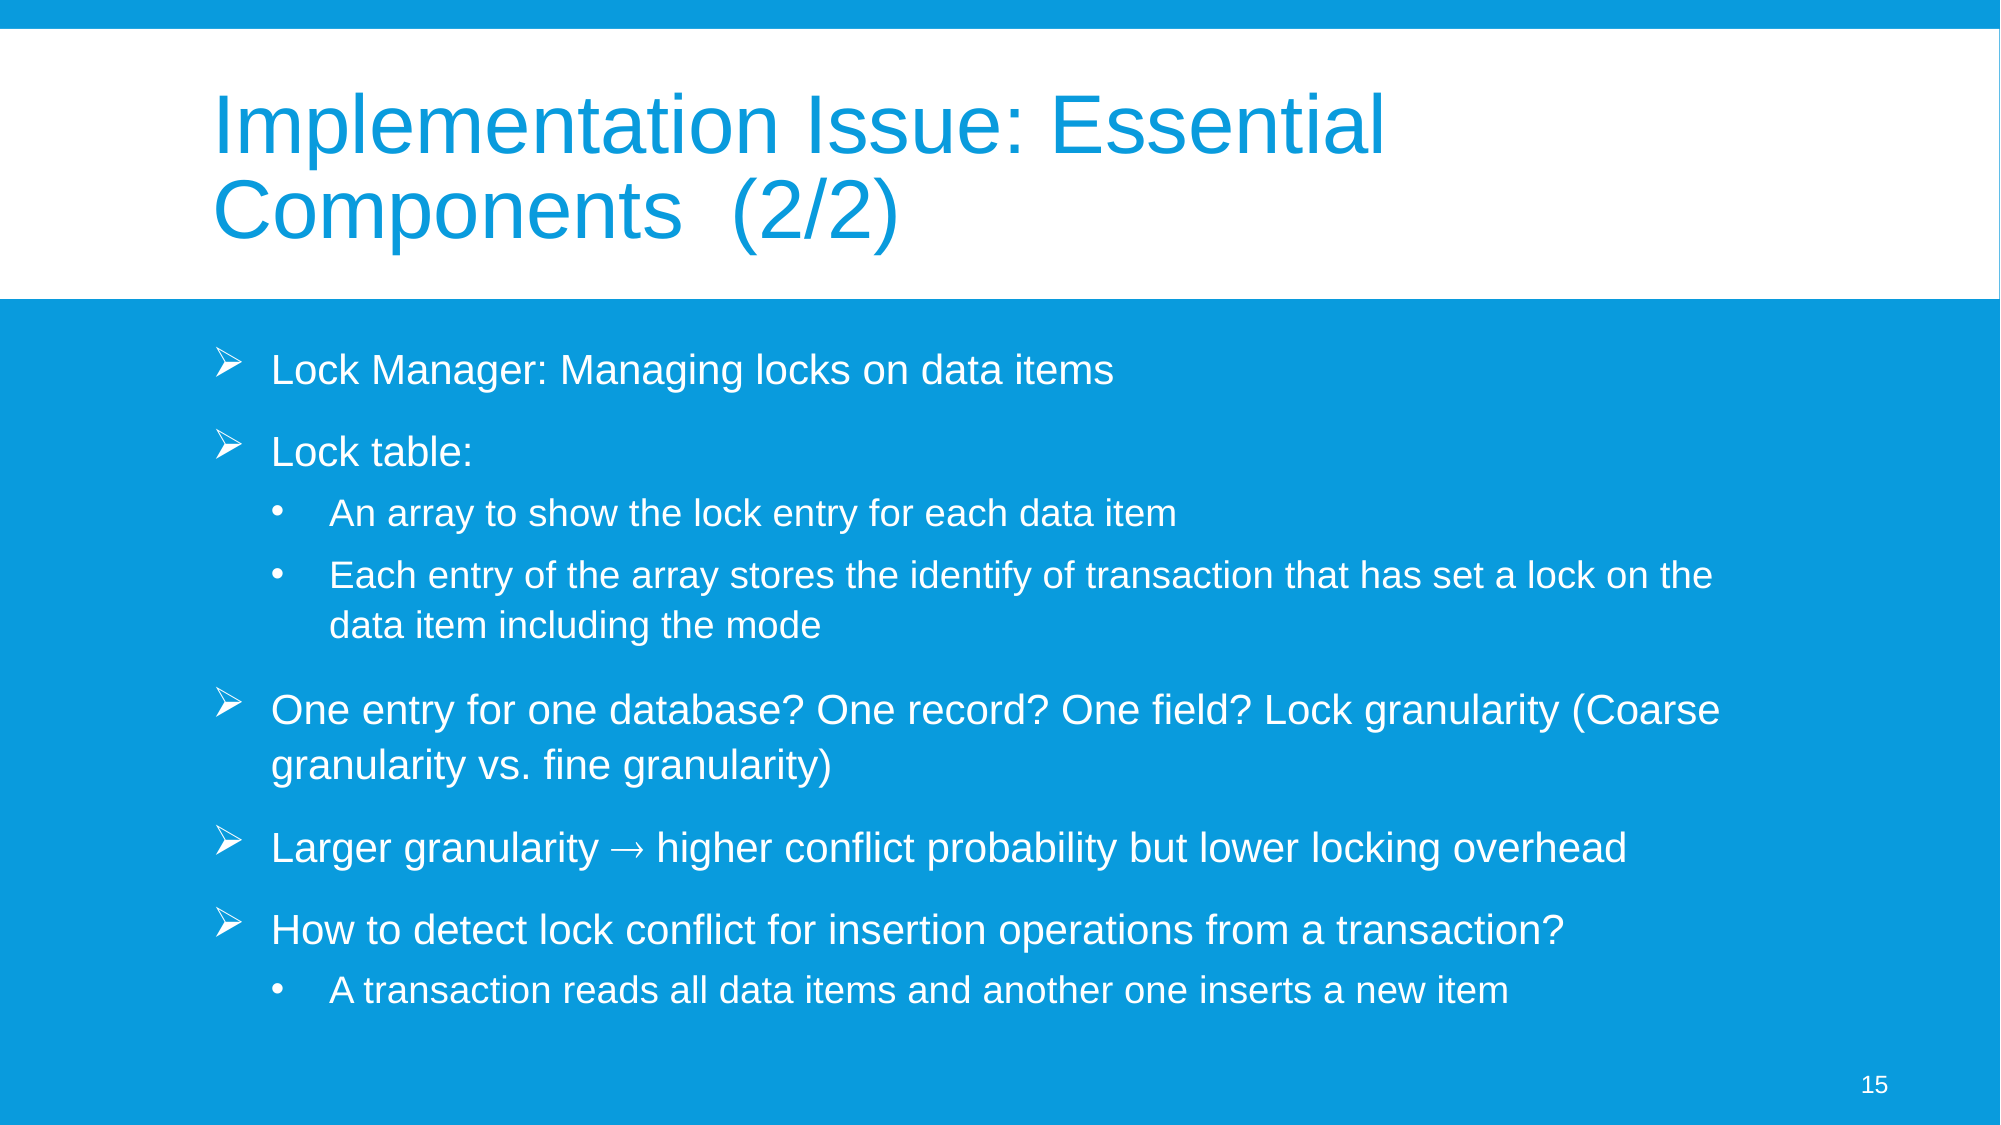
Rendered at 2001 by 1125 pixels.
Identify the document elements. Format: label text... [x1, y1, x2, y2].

list Lock Manager: Managing locks on data items Lock table: An array to show the lock entry for each data item Each entry of the array stores the identify of transaction that has set a lock on the data item including the mode One entry for one database? One record? One field? Lock granularity (Coarse granularity vs. fine granularity) Larger granularity  higher conflict probability but lower locking overhead How to detect lock conflict for insertion operations from a transaction? A transaction reads all data items and another one inserts a new item [197, 329, 1803, 1020]
slide_number 15 [1748, 1053, 1904, 1114]
title Implementation Issue: Essential Components (2/2) [197, 46, 1803, 295]
